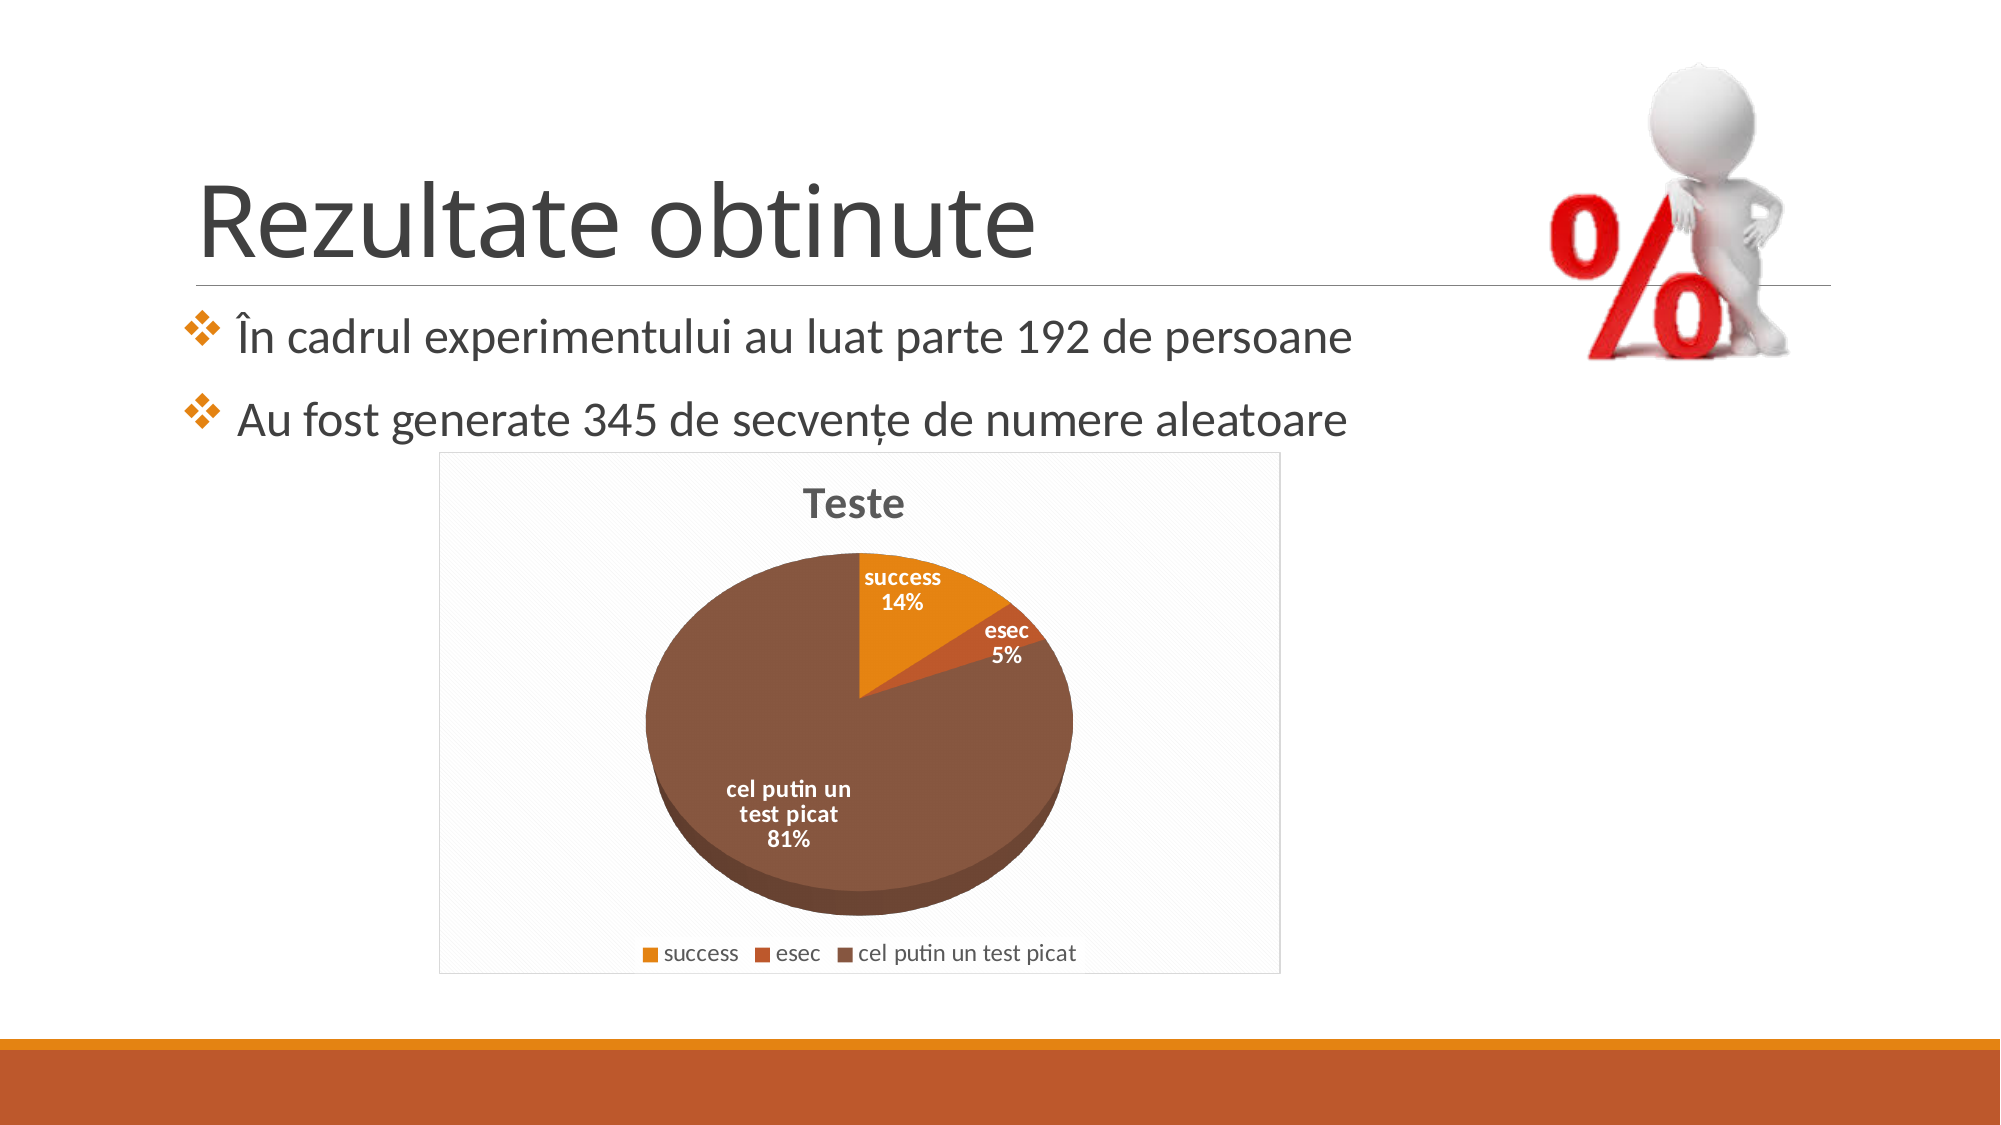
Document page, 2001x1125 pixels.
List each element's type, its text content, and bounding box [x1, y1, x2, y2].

list În cadrul experimentului au luat parte 192 de persoane Au fost generate 345 de secvențe de numere aleatoare [180, 302, 1830, 963]
picture [1506, 46, 1831, 428]
chart [438, 451, 1282, 975]
title Rezultate obtinute [180, 47, 1504, 285]
